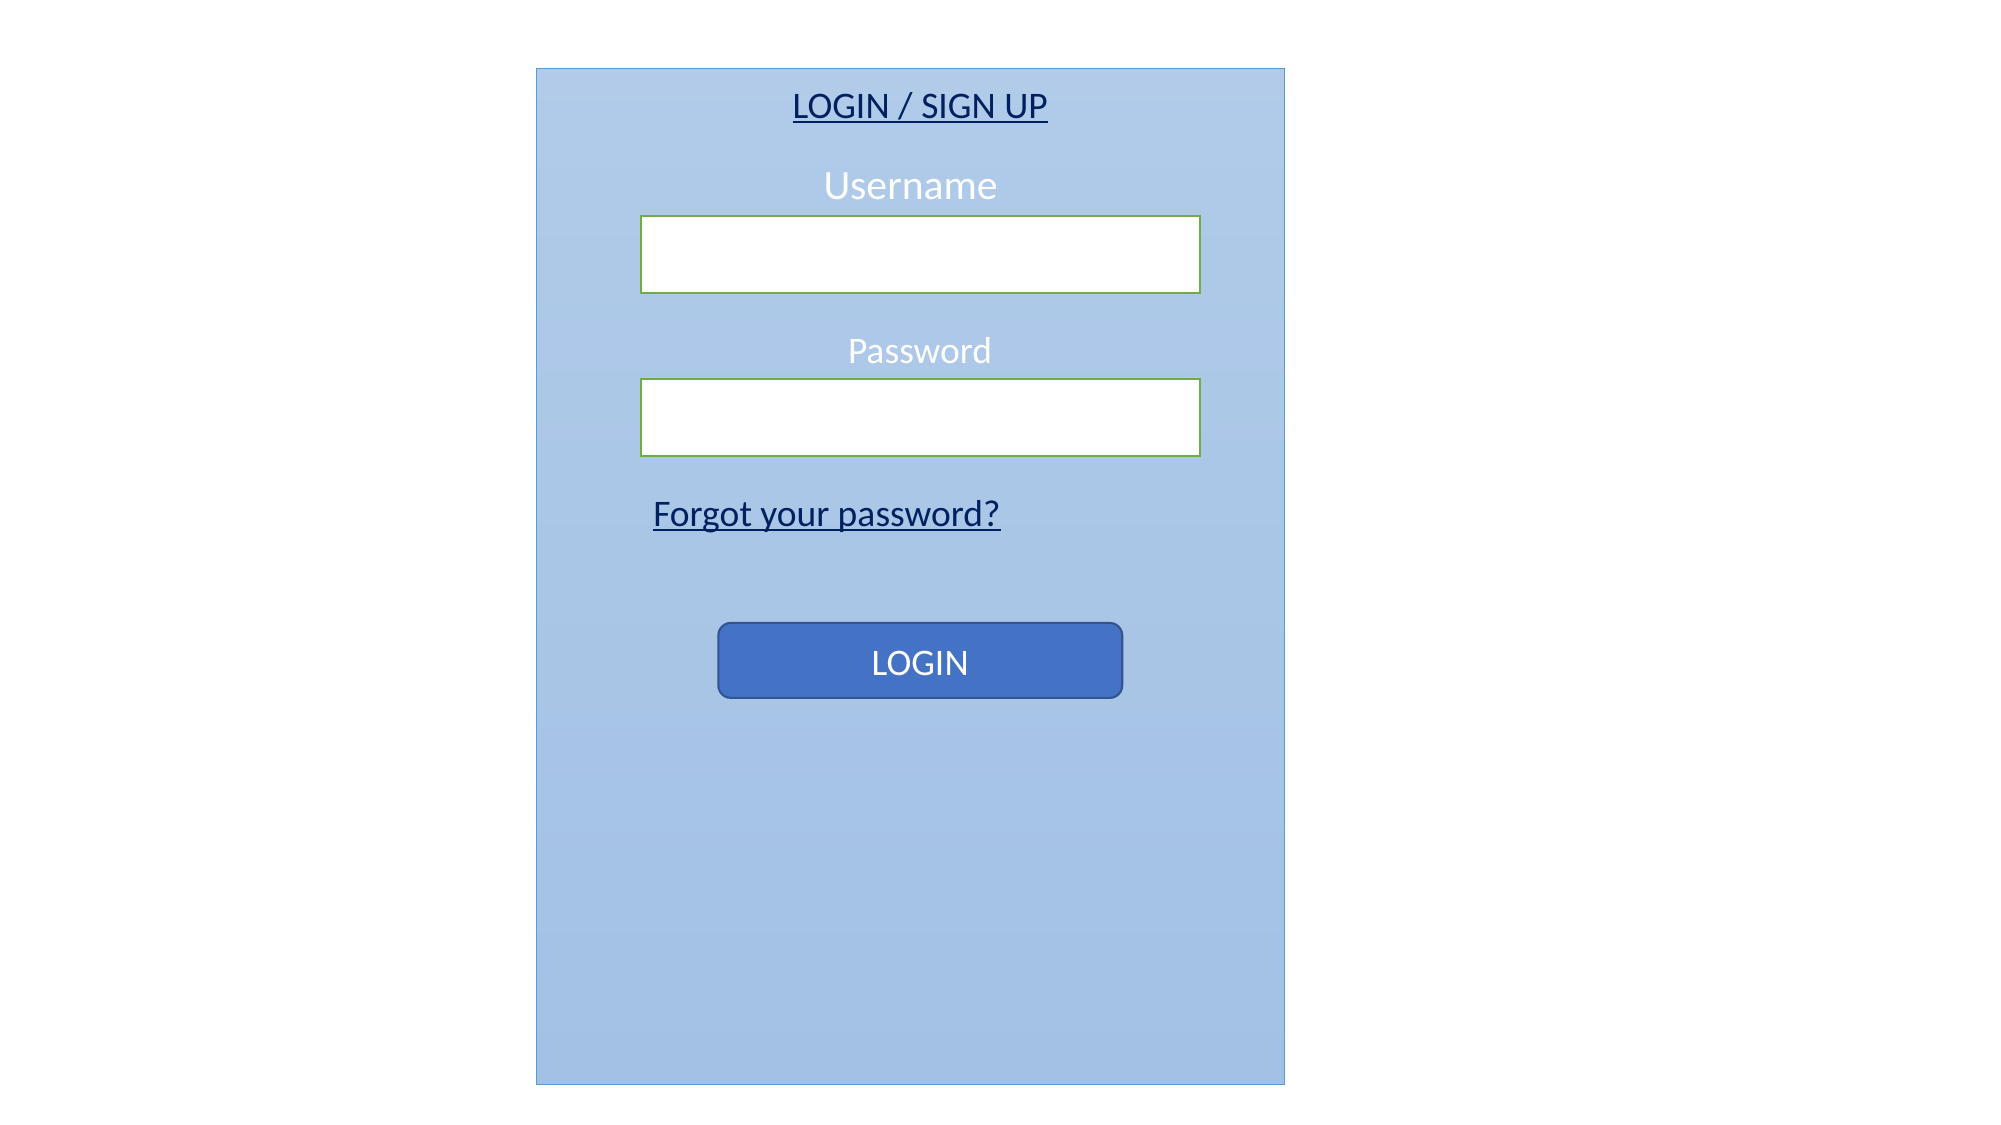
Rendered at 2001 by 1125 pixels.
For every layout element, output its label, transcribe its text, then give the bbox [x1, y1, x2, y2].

text_box Username [638, 150, 1183, 216]
text_box Password [679, 318, 1162, 379]
text_box [640, 378, 1201, 457]
text_box Forgot your password? [638, 481, 1084, 542]
text_box [536, 68, 1285, 1085]
text_box LOGIN [717, 621, 1124, 699]
text_box LOGIN / SIGN UP [546, 73, 1295, 134]
text_box [640, 215, 1201, 294]
